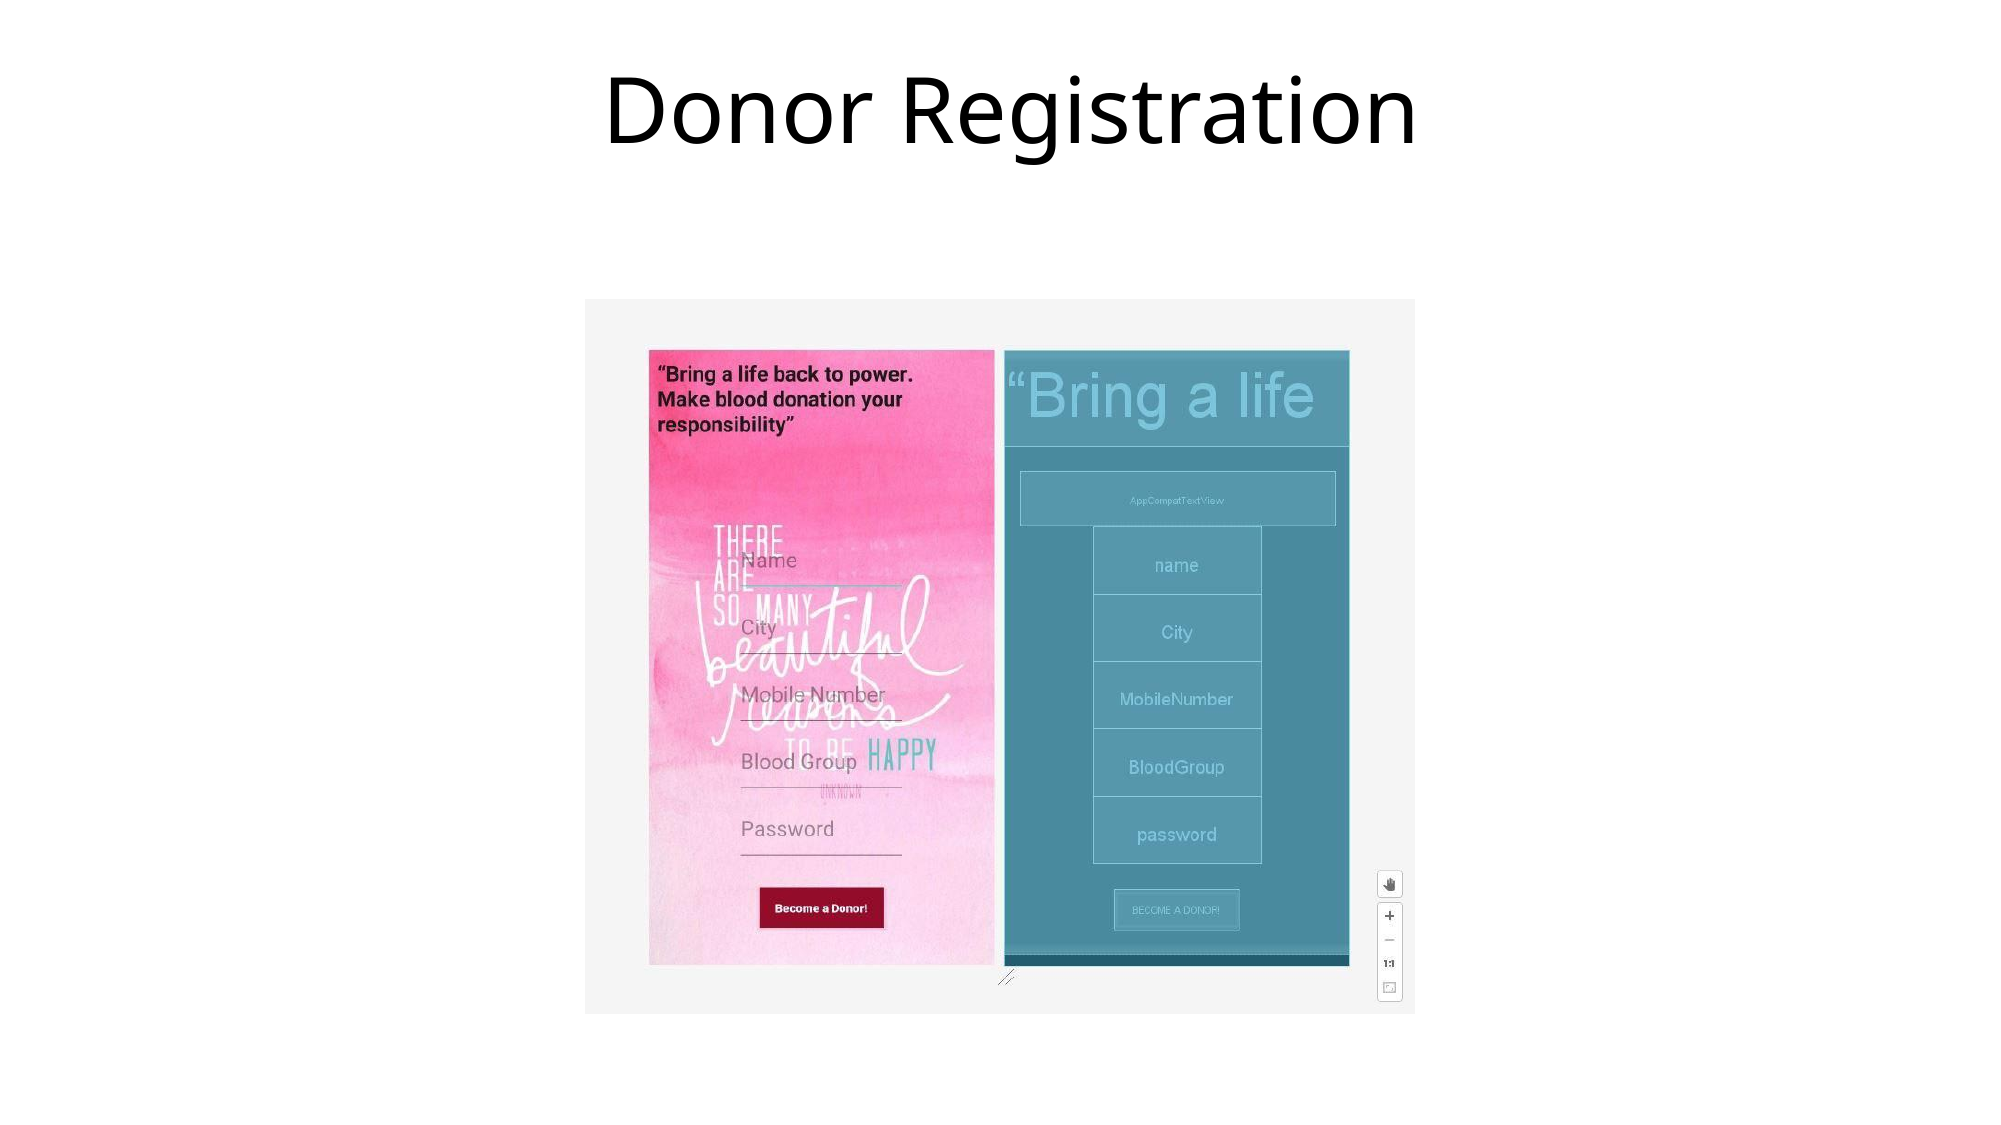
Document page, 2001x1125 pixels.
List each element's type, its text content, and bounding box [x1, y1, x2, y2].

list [584, 299, 1415, 1014]
title Donor Registration [137, 59, 1863, 278]
